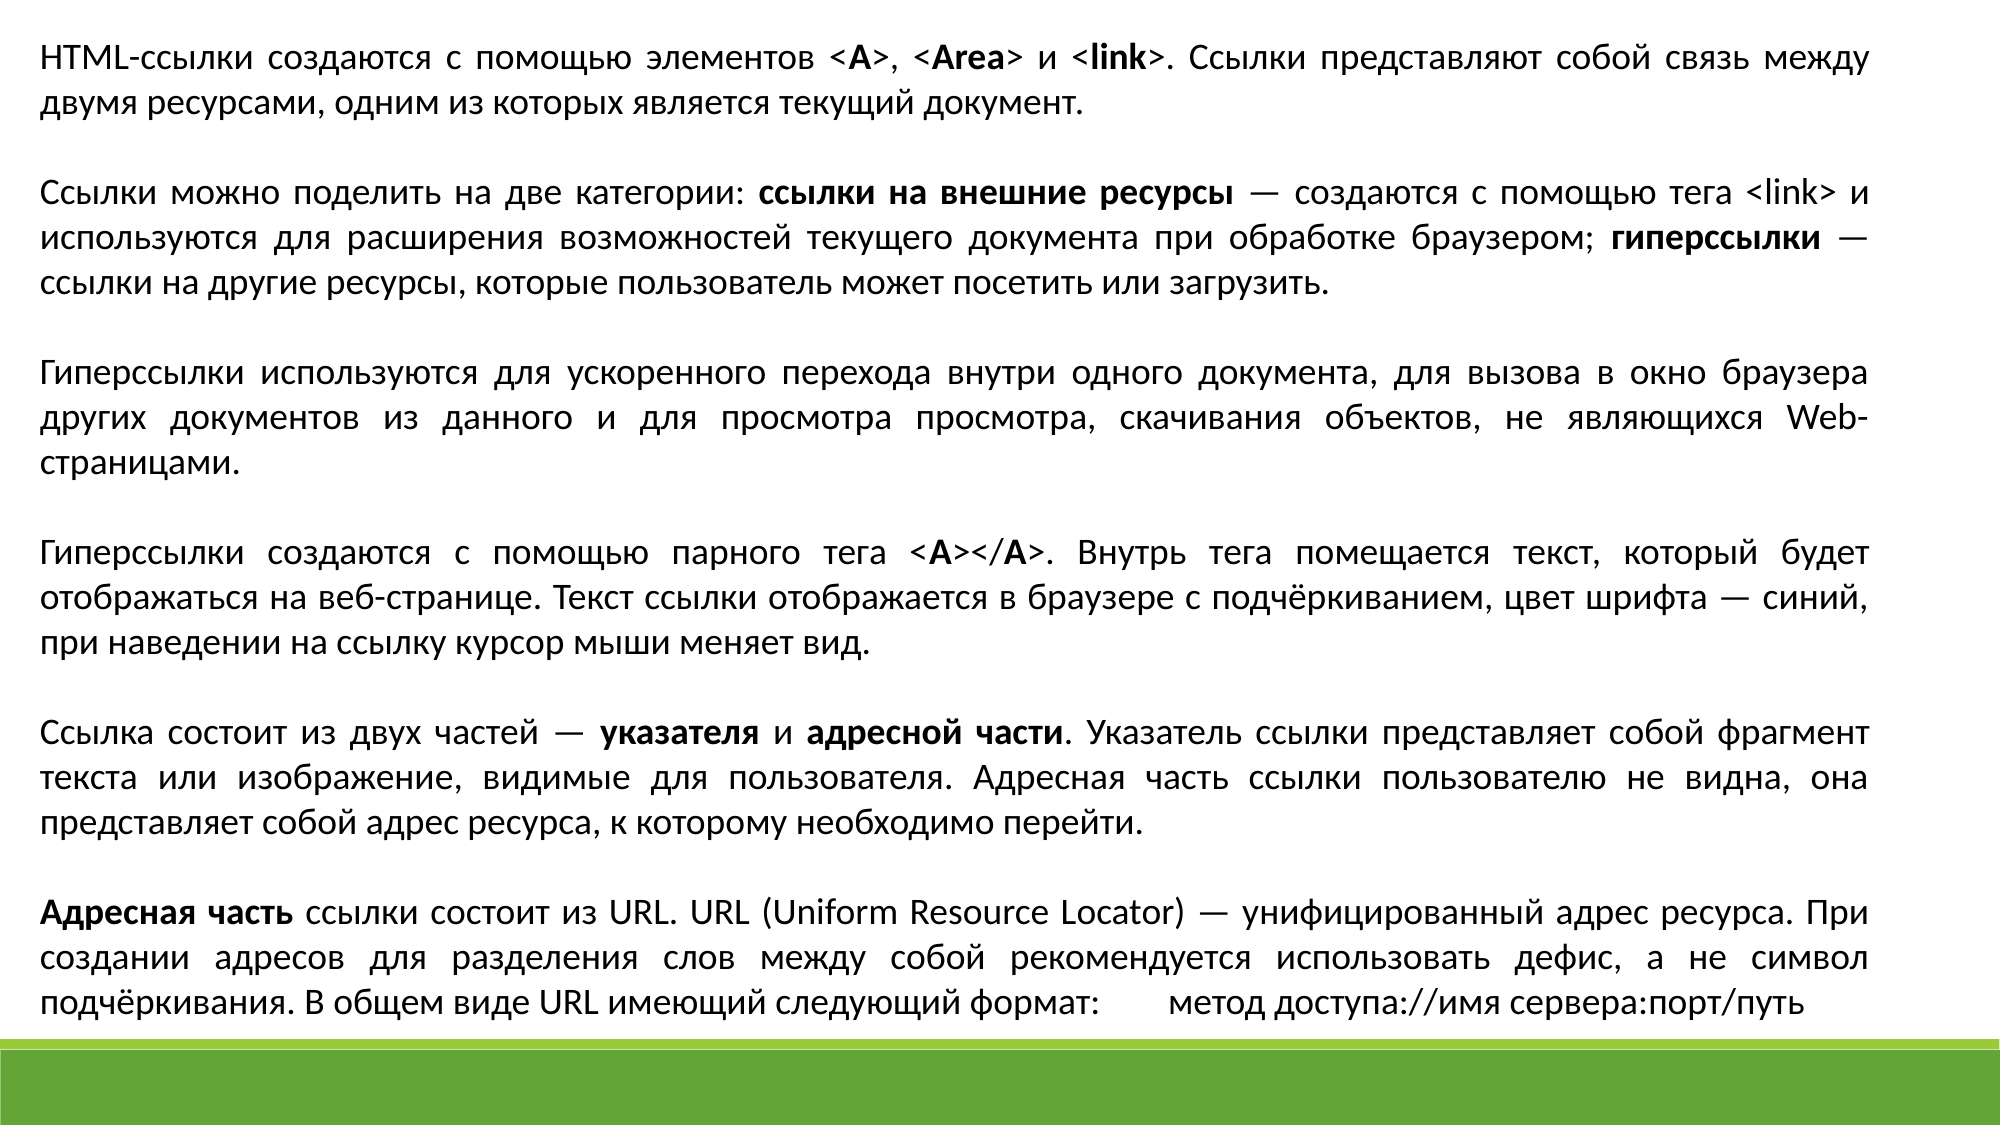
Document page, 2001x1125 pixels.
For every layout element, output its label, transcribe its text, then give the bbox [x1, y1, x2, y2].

text_box HTML-ссылки создаются с помощью элементов <A>, <Area> и <link>. Ссылки представляют собой связь между двумя ресурсами, одним из которых является текущий документ. Ссылки можно поделить на две категории: ссылки на внешние ресурсы — создаются с помощью тега <link> и используются для расширения возможностей текущего документа при обработке браузером; гиперссылки — ссылки на другие ресурсы, которые пользователь может посетить или загрузить. Гиперссылки используются для ускоренного перехода внутри одного документа, для вызова в окно браузера других документов из данного и для просмотра просмотра, скачивания объектов, не являющихся Web-страницами. Гиперссылки создаются с помощью парного тега <A></A>. Внутрь тега помещается текст, который будет отображаться на веб-странице. Текст ссылки отображается в браузере с подчёркиванием, цвет шрифта — синий, при наведении на ссылку курсор мыши меняет вид. Ссылка состоит из двух частей — указателя и адресной части. Указатель ссылки представляет собой фрагмент текста или изображение, видимые для пользователя. Адресная часть ссылки пользователю не видна, она представляет собой адрес ресурса, к которому необходимо перейти. Адресная часть ссылки состоит из URL. URL (Uniform Resource Locator) — унифицированный адрес ресурса. При создании адресов для разделения слов между собой рекомендуется использовать дефис, а не символ подчёркивания. В общем виде URL имеющий следующий формат: метод доступа://имя сервера:порт/путь [25, 24, 1886, 1030]
